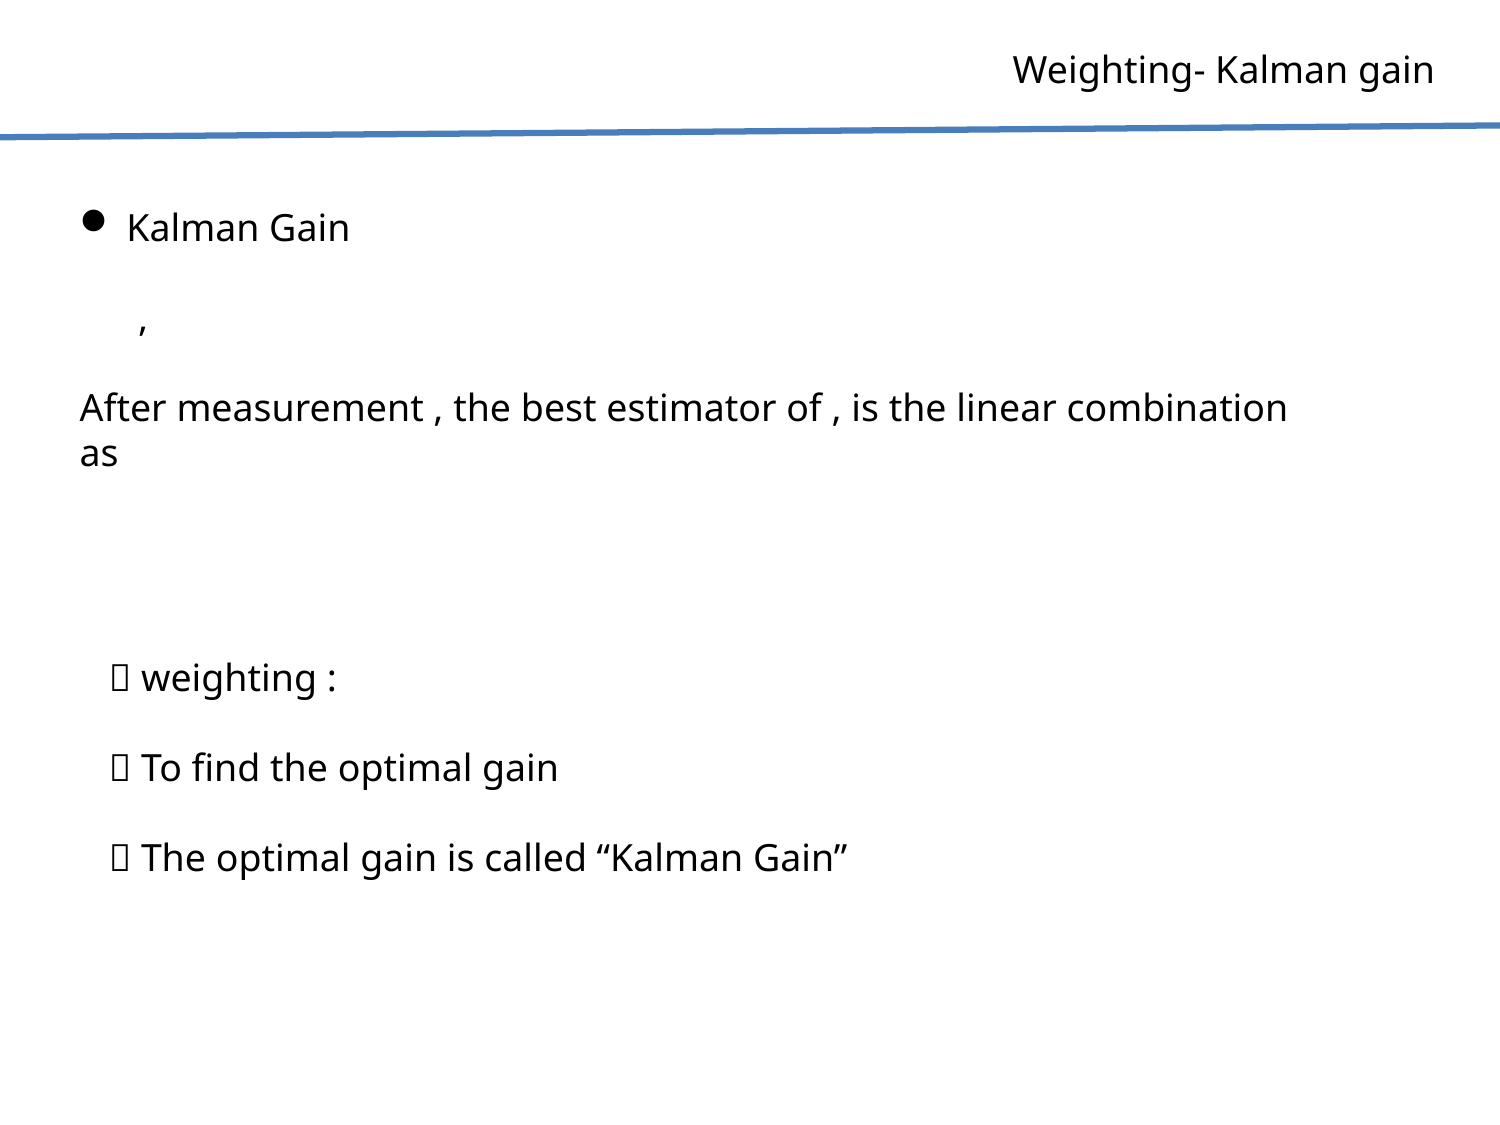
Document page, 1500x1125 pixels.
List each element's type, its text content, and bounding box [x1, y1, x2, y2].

text_box Weighting- Kalman gain [997, 39, 1461, 99]
